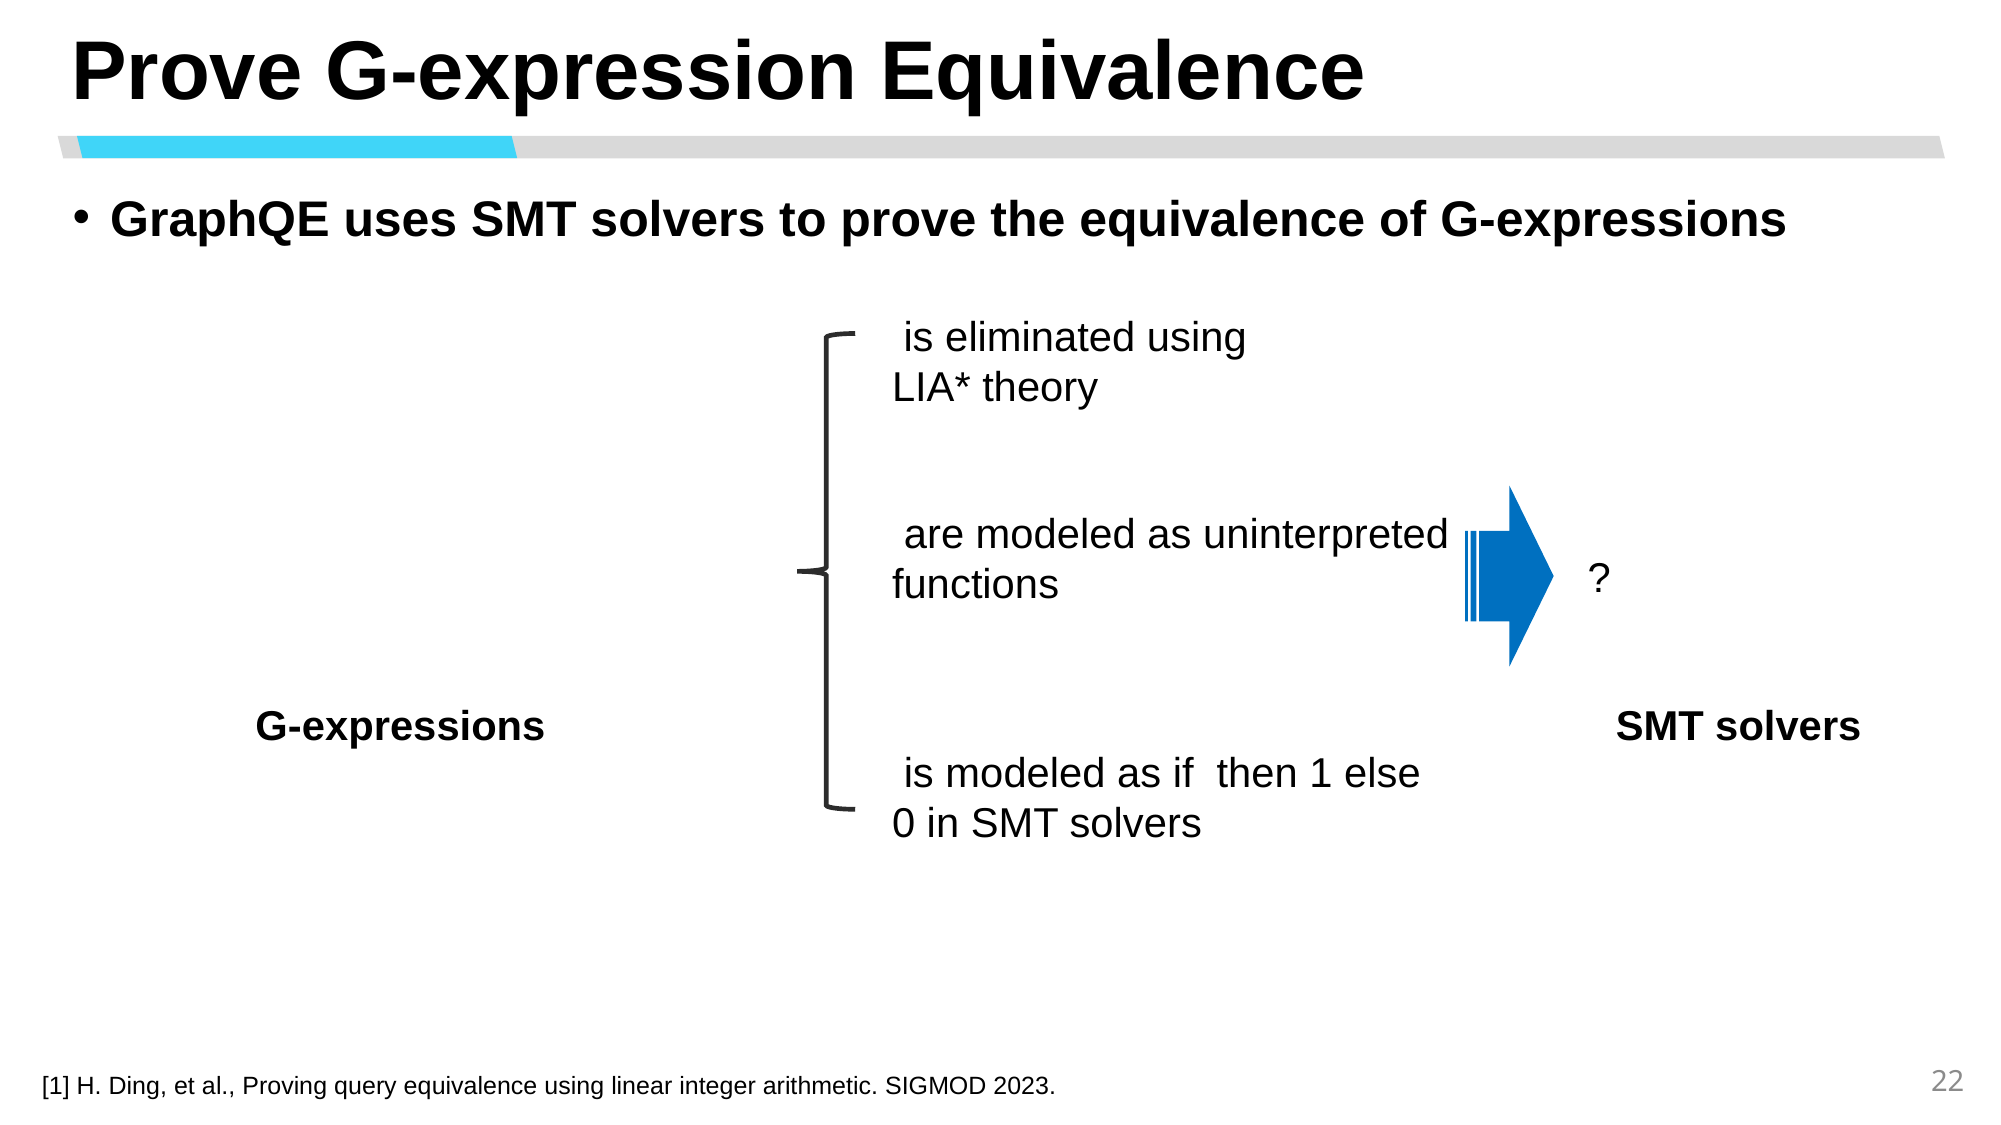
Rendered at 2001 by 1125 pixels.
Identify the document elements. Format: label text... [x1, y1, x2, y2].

title Prove G-expression Equivalence [56, 30, 1944, 116]
text_box [1479, 485, 1554, 667]
text_box [1] H. Ding, et al., Proving query equivalence using linear integer arithmetic. SIGMOD 2023. [27, 1062, 1353, 1108]
list GraphQE uses SMT solvers to prove the equivalence of G-expressions [57, 173, 1945, 640]
text_box G-expressions [240, 691, 582, 756]
slide_number 22 [1866, 1051, 1980, 1112]
text_box SMT solvers [1600, 691, 1935, 756]
text_box [1470, 530, 1477, 622]
text_box [797, 332, 856, 810]
